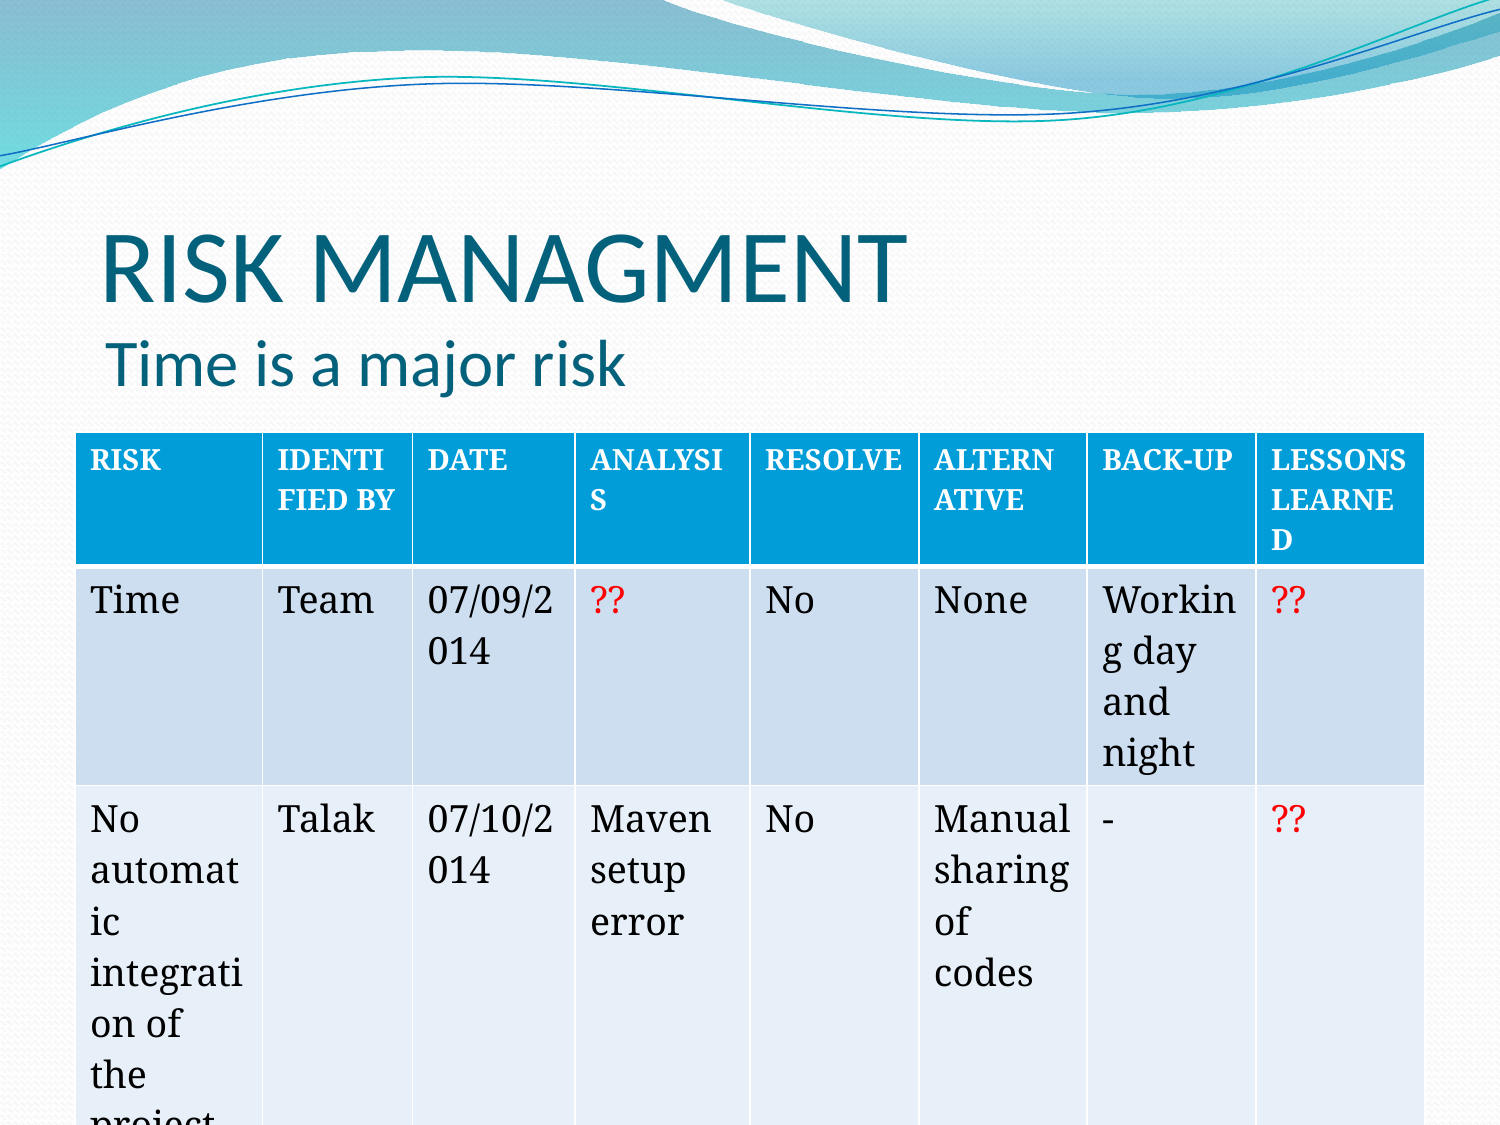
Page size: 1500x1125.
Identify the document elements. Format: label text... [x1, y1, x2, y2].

table_cell No automatic integration of the project works [76, 786, 262, 1125]
table_cell ?? [576, 569, 749, 785]
table_cell Maven setup error [576, 786, 749, 1125]
table_header LESSONS LEARNED [1257, 433, 1424, 564]
table_cell Talak [263, 786, 412, 1125]
table_header ALTERNATIVE [920, 433, 1086, 564]
table_header BACK-UP [1088, 433, 1255, 564]
table_header RESOLVE [751, 433, 918, 564]
table_cell - [1088, 786, 1255, 1125]
table_cell ?? [1257, 569, 1424, 785]
table_cell 07/10/2014 [413, 786, 574, 1125]
table_header IDENTIFIED BY [263, 433, 412, 564]
table_cell Working day and night [1088, 569, 1255, 785]
table_cell Time [76, 569, 262, 785]
table_cell None [920, 569, 1086, 785]
table_header RISK [76, 433, 262, 564]
table_cell No [751, 786, 918, 1125]
table_cell No [751, 569, 918, 785]
table_header ANALYSIS [576, 433, 749, 564]
text_box RISK MANAGMENT [99, 140, 1450, 328]
table_header DATE [413, 433, 574, 564]
table_cell ?? [1257, 786, 1424, 1125]
table_cell 07/09/2014 [413, 569, 574, 785]
title Time is a major risk [75, 337, 1175, 400]
table_cell Team [263, 569, 412, 785]
table_cell Manual sharing of codes [920, 786, 1086, 1125]
